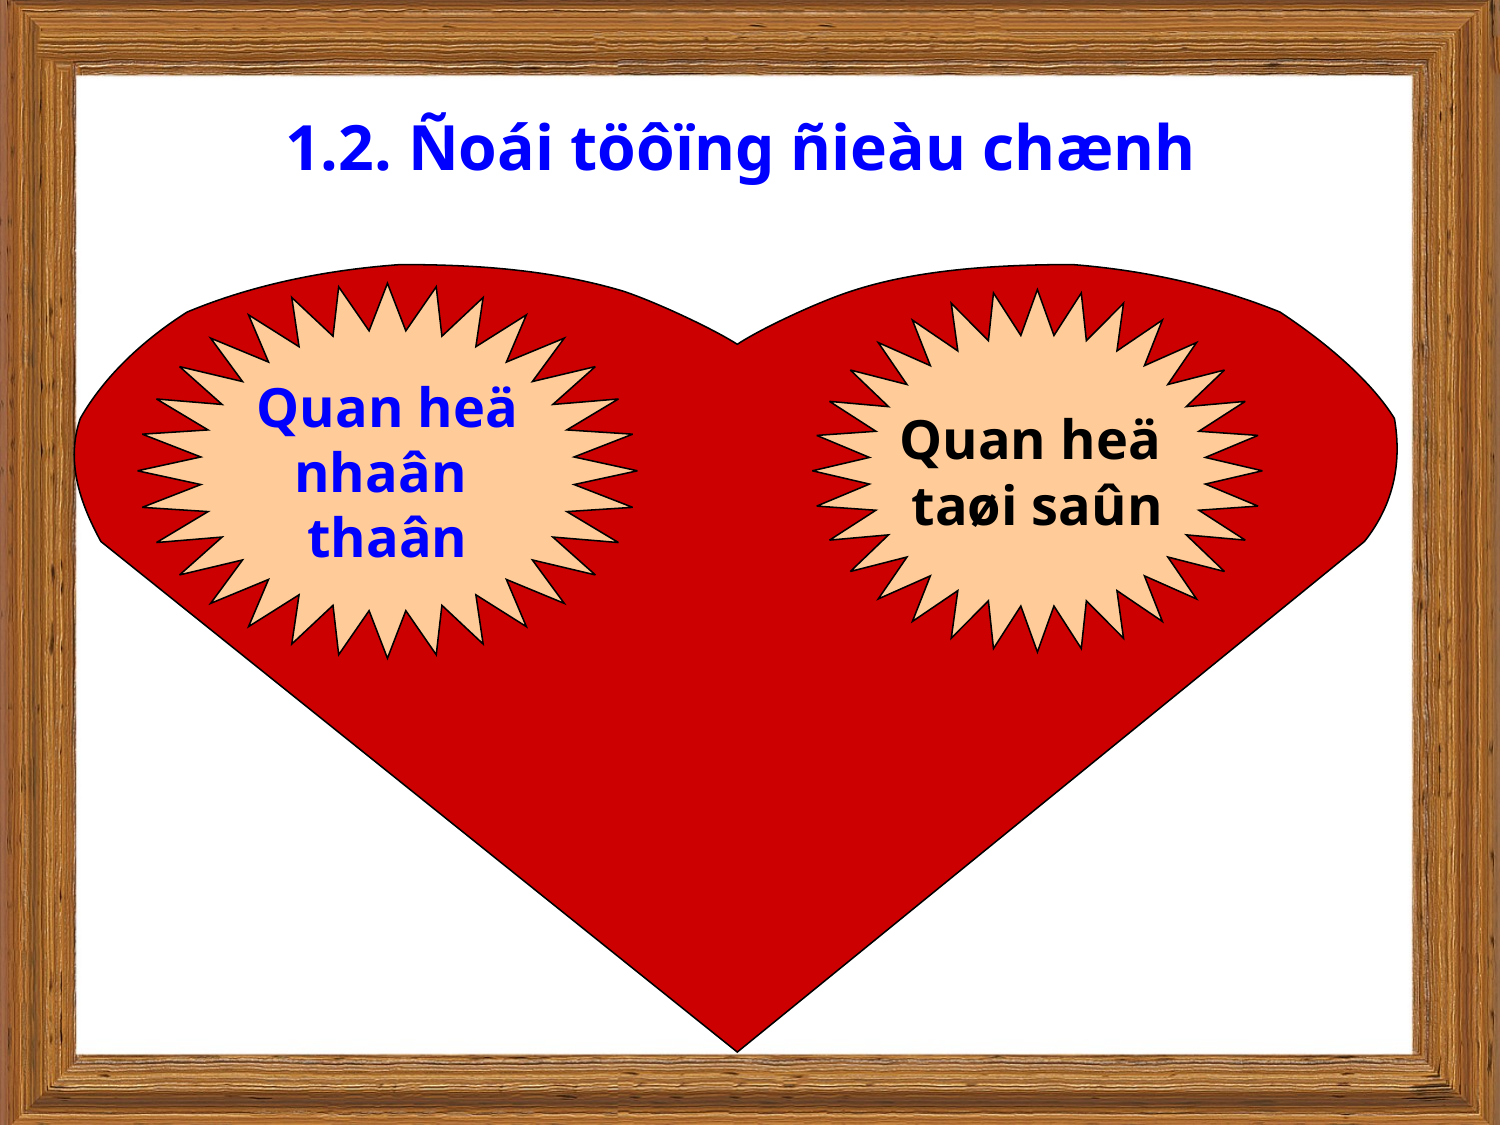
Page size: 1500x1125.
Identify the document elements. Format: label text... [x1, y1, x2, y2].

text_box [187, 662, 344, 738]
text_box [74, 264, 1398, 1053]
text_box Quan heä nhaân thaân [137, 283, 638, 659]
text_box Quan heä taøi saûn [812, 289, 1263, 653]
text_box [1125, 662, 1263, 738]
picture [0, 0, 1500, 1125]
subtitle 1.2. Ñoái töôïng ñieàu chænh [76, 99, 1390, 238]
